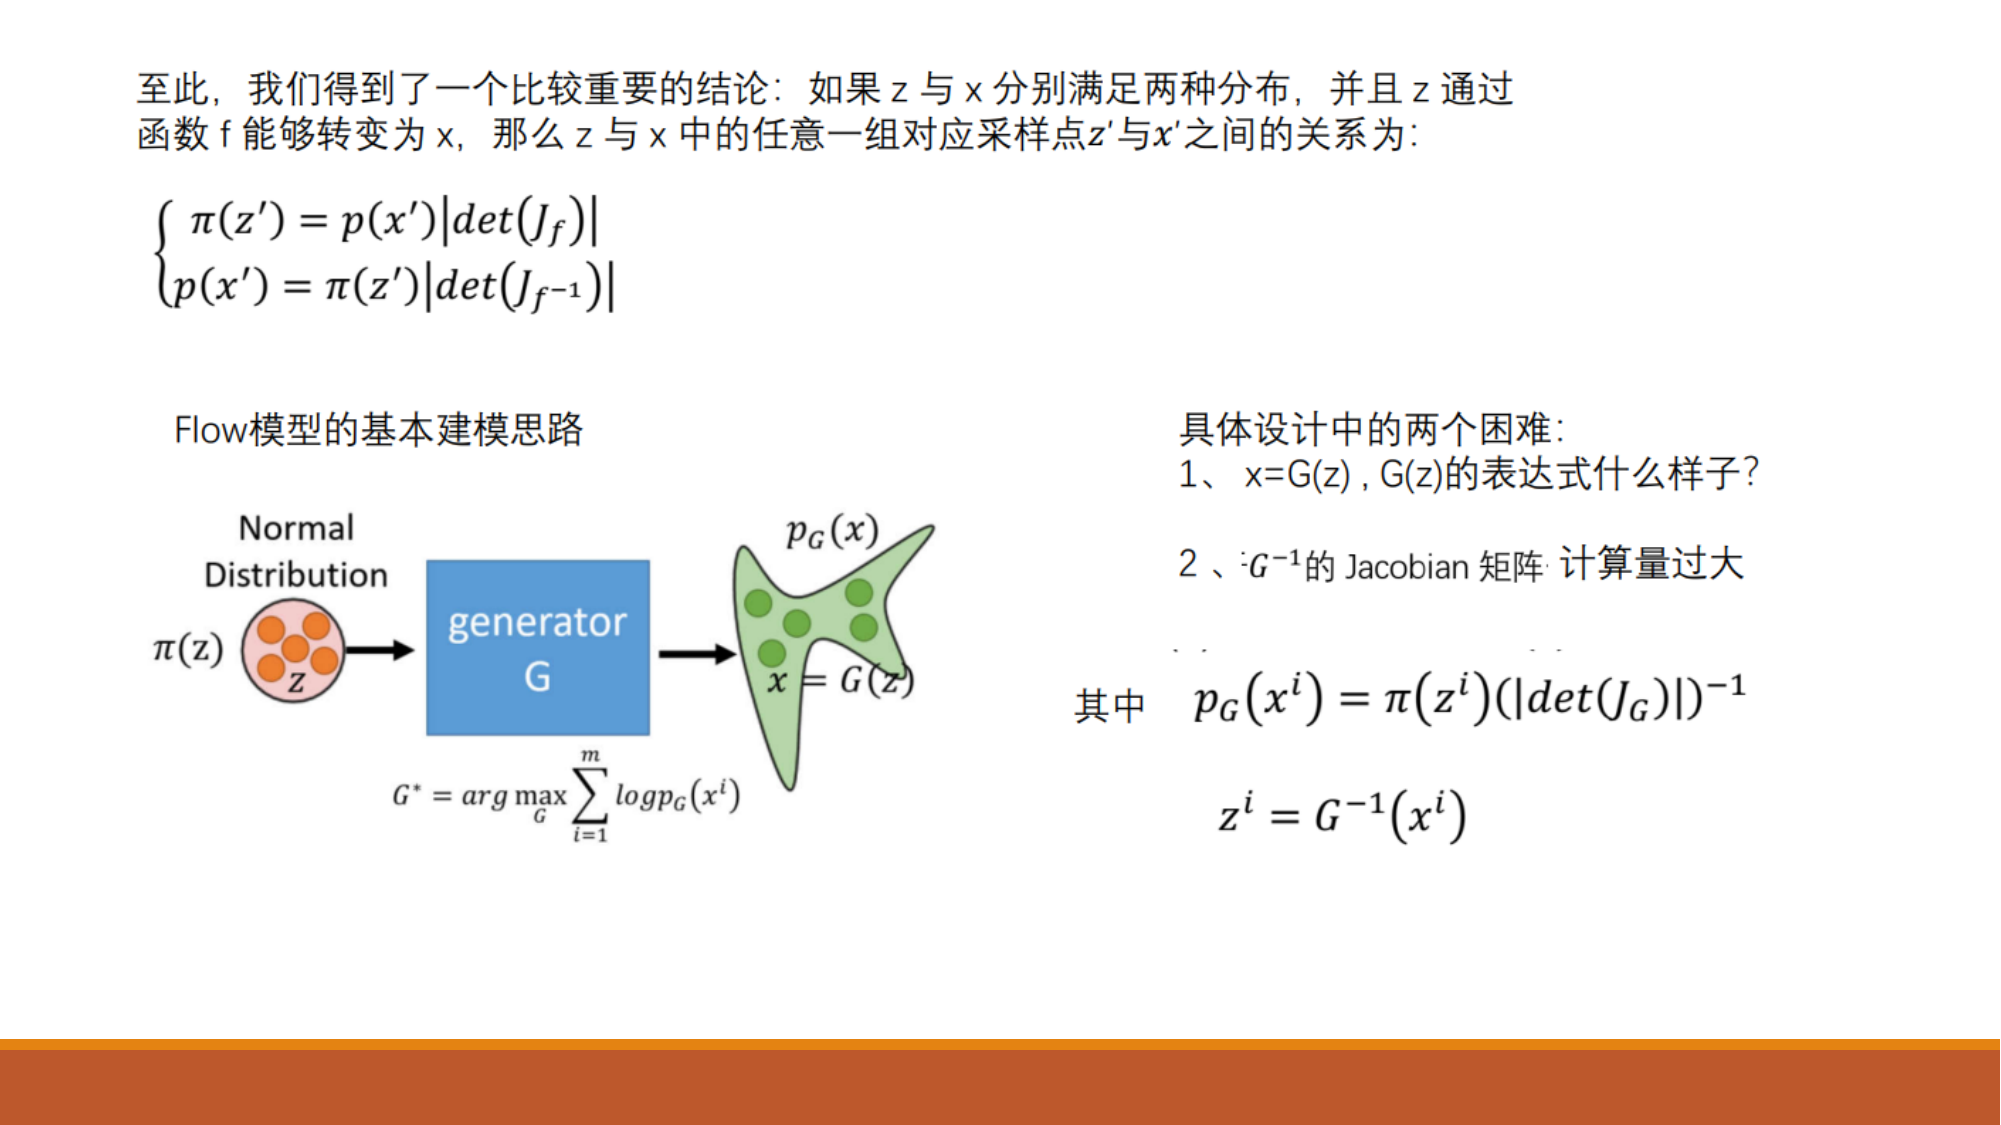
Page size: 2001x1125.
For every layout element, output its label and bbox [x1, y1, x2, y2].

picture [92, 46, 1918, 949]
